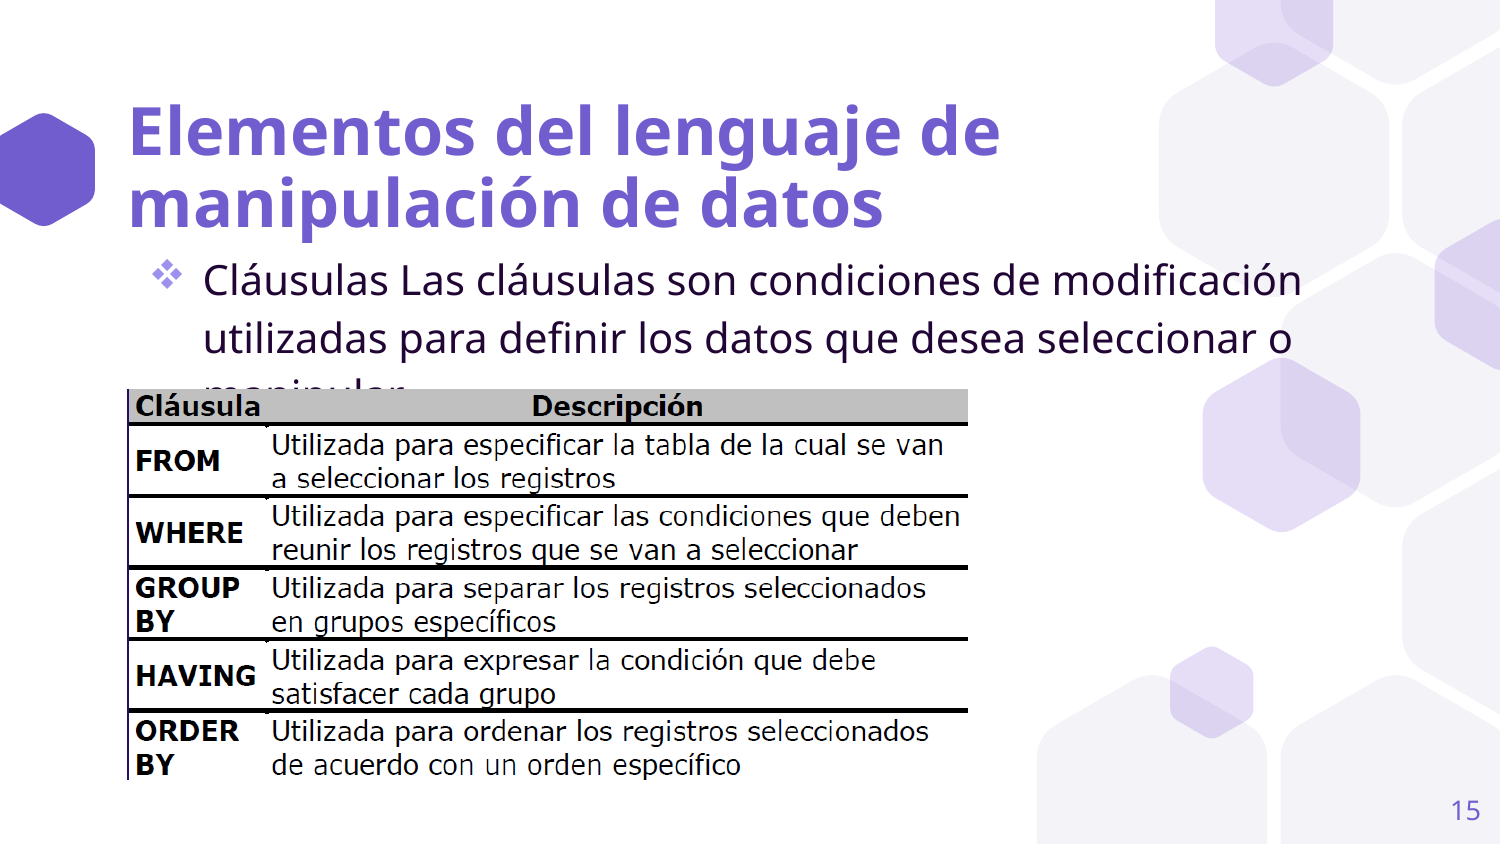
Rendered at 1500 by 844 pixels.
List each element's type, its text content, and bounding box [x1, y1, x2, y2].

picture [127, 389, 969, 780]
title Elementos del lenguaje de manipulación de datos [127, 137, 1114, 203]
list Cláusulas Las cláusulas son condiciones de modificación utilizadas para definir los datos que desea seleccionar o manipular. [127, 246, 1447, 720]
slide_number 15 [1391, 779, 1482, 844]
